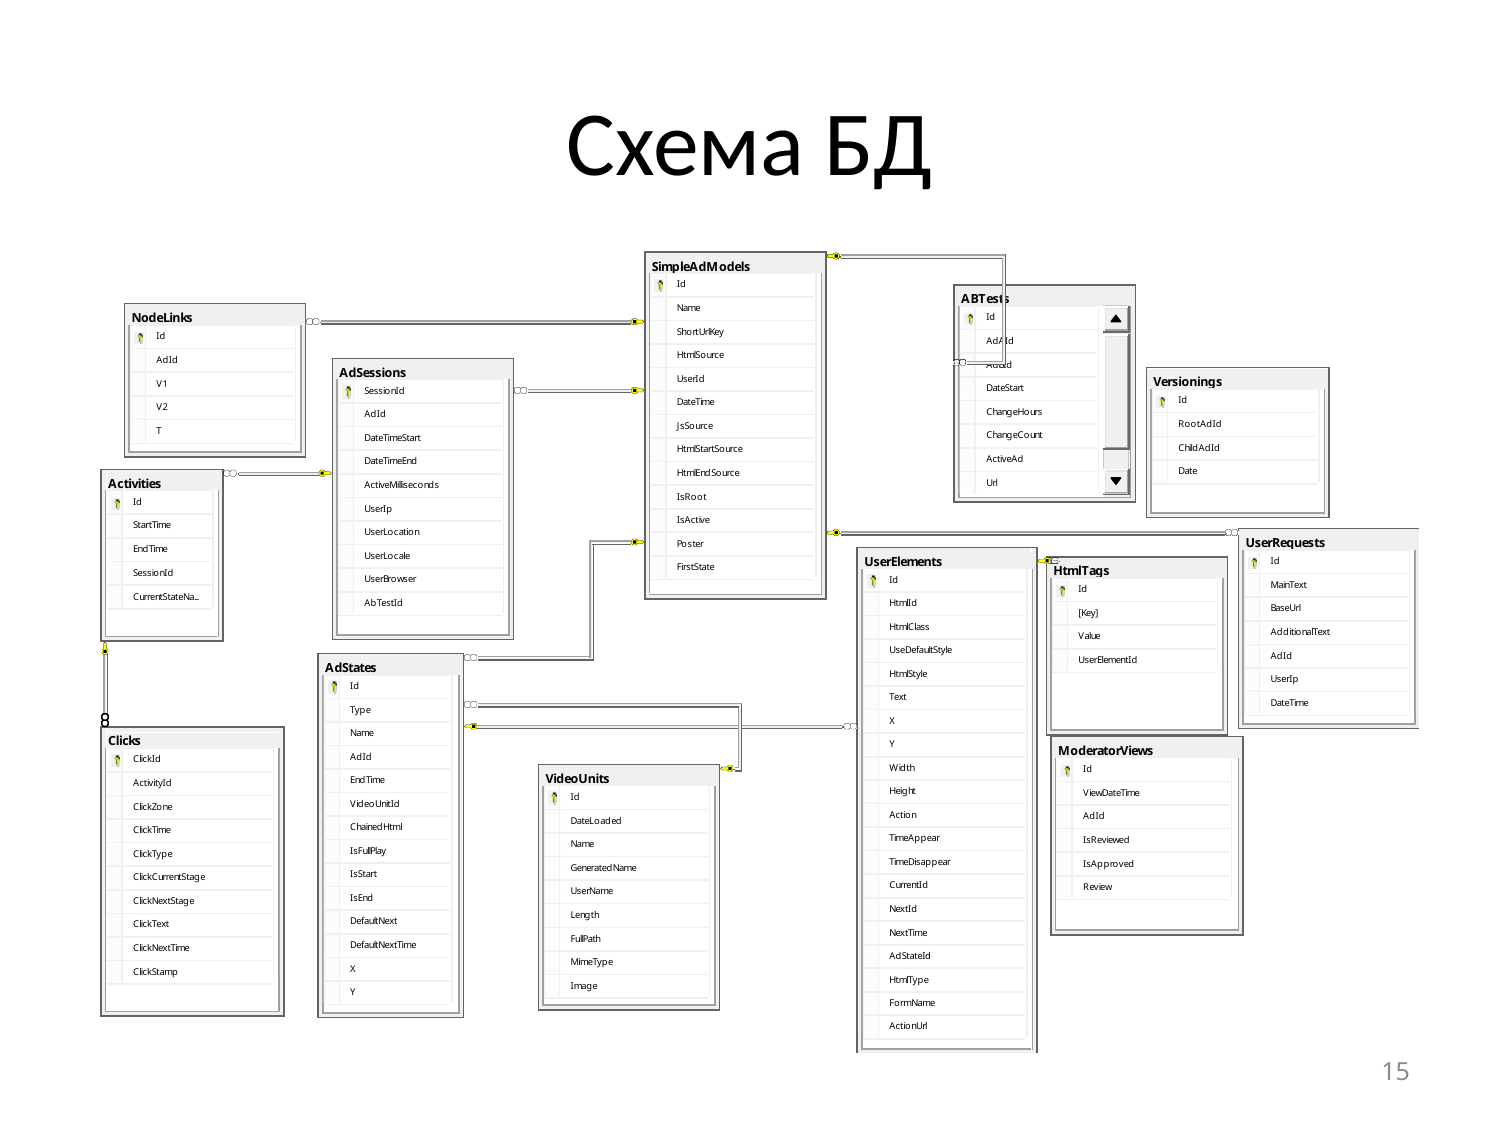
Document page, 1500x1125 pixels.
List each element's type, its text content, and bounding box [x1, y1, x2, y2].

title Схема БД [75, 45, 1425, 233]
picture [92, 243, 1420, 1054]
slide_number 15 [1074, 1050, 1425, 1103]
